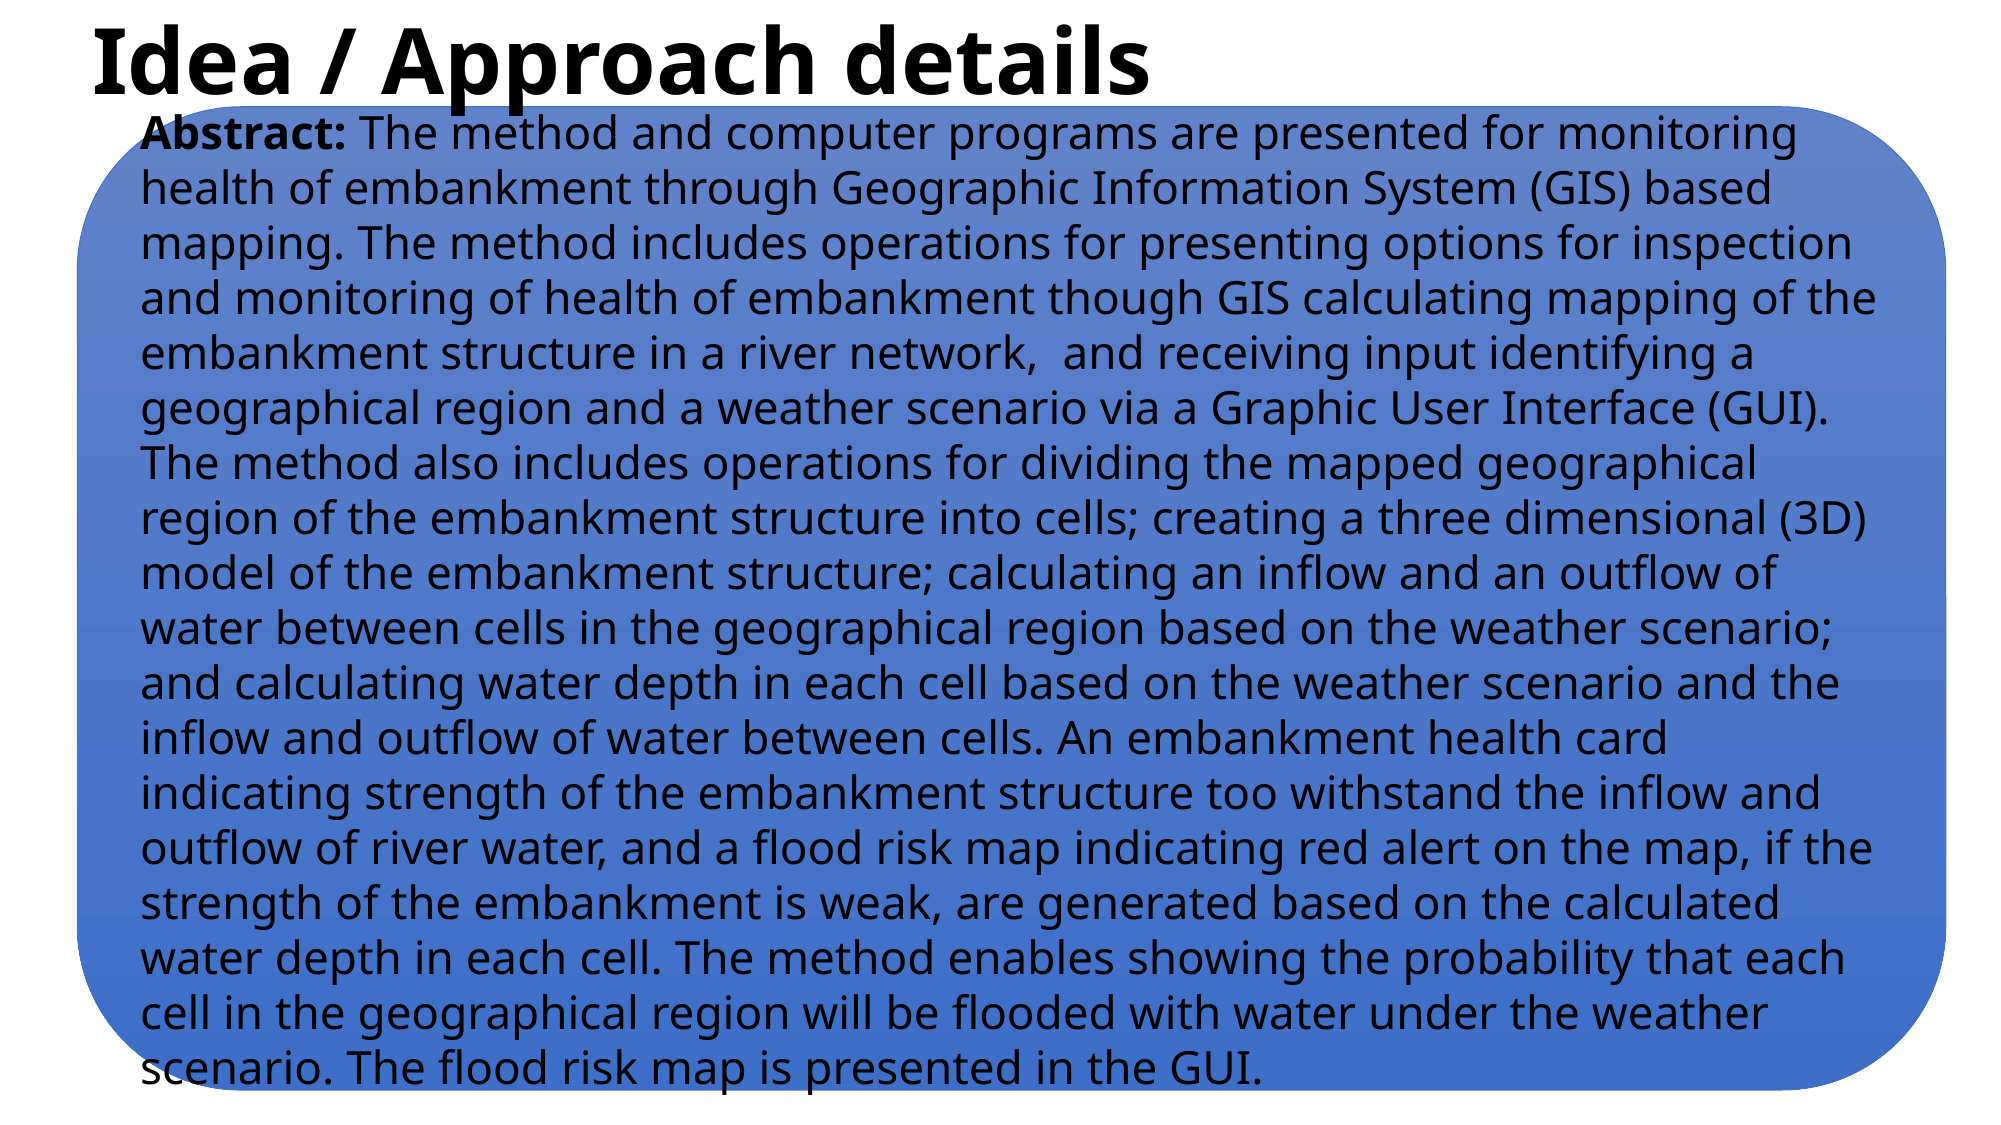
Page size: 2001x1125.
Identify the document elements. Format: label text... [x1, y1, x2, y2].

text_box Abstract: The method and computer programs are presented for monitoring health of embankment through Geographic Information System (GIS) based mapping. The method includes operations for presenting options for inspection and monitoring of health of embankment though GIS calculating mapping of the embankment structure in a river network, and receiving input identifying a geographical region and a weather scenario via a Graphic User Interface (GUI). The method also includes operations for dividing the mapped geographical region of the embankment structure into cells; creating a three dimensional (3D) model of the embankment structure; calculating an inflow and an outflow of water between cells in the geographical region based on the weather scenario; and calculating water depth in each cell based on the weather scenario and the inflow and outflow of water between cells. An embankment health card indicating strength of the embankment structure too withstand the inflow and outflow of river water, and a flood risk map indicating red alert on the map, if the strength of the embankment is weak, are generated based on the calculated water depth in each cell. The method enables showing the probability that each cell in the geographical region will be flooded with water under the weather scenario. The flood risk map is presented in the GUI. [76, 130, 1947, 1091]
title Idea / Approach details [77, 0, 1878, 130]
